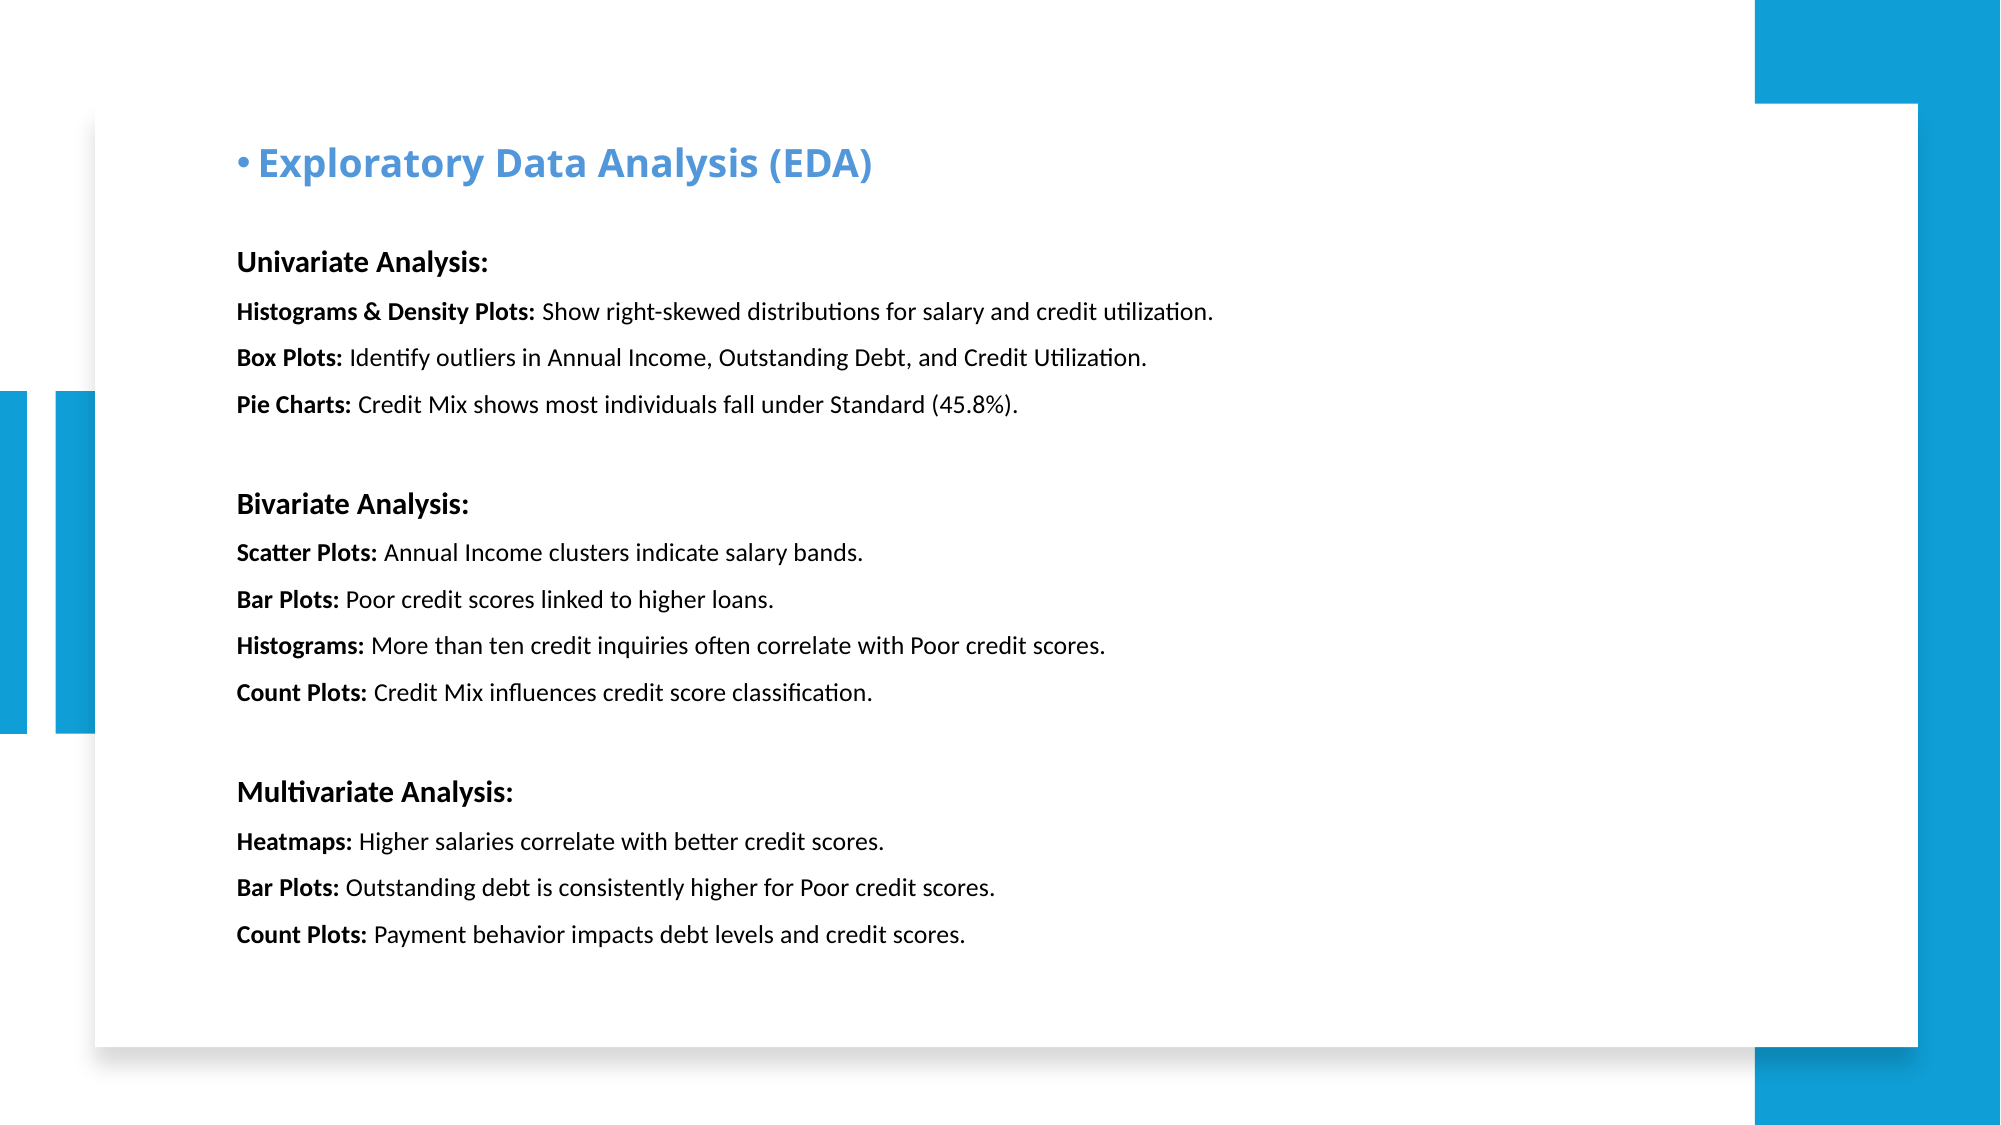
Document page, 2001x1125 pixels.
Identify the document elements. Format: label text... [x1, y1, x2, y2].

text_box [11, 390, 107, 735]
text_box Exploratory Data Analysis (EDA) Univariate Analysis: Histograms & Density Plots: Show right-skewed distributions for salary and credit utilization. Box Plots: Identify outliers in Annual Income, Outstanding Debt, and Credit Utilization. Pie Charts: Credit Mix shows most individuals fall under Standard (45.8%). Bivariate Analysis: Scatter Plots: Annual Income clusters indicate salary bands. Bar Plots: Poor credit scores linked to higher loans. Histograms: More than ten credit inquiries often correlate with Poor credit scores. Count Plots: Credit Mix influences credit score classification. Multivariate Analysis: Heatmaps: Higher salaries correlate with better credit scores. Bar Plots: Outstanding debt is consistently higher for Poor credit scores. Count Plots: Payment behavior impacts debt levels and credit scores. [221, 136, 1566, 962]
text_box [1753, 0, 2000, 1125]
text_box [0, 734, 1753, 1125]
text_box [93, 102, 1919, 1049]
text_box [0, 0, 1753, 391]
